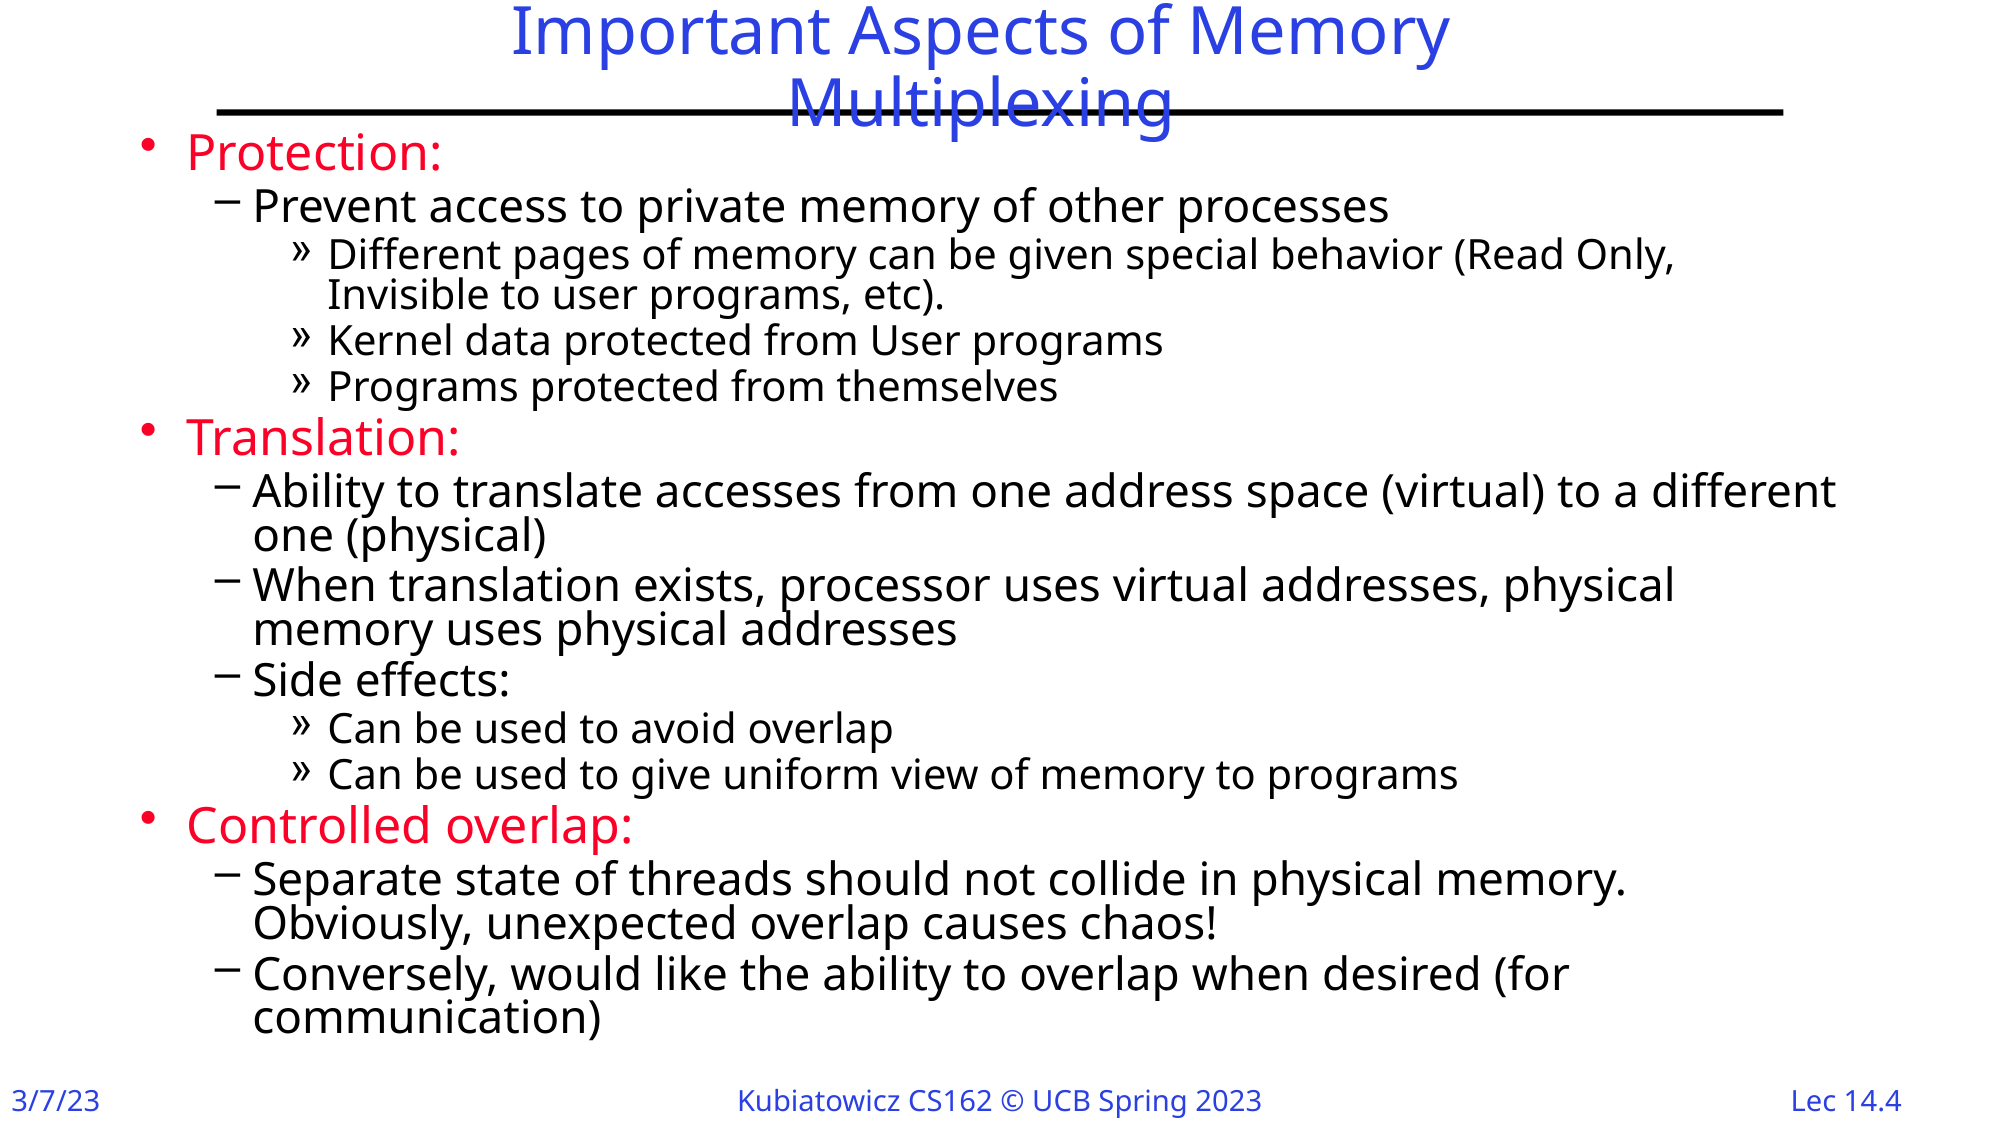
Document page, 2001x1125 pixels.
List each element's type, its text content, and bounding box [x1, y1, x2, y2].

title Important Aspects of Memory Multiplexing [300, 24, 1663, 113]
list Protection: Prevent access to private memory of other processes Different pages of memory can be given special behavior (Read Only, Invisible to user programs, etc). Kernel data protected from User programs Programs protected from themselves Translation: Ability to translate accesses from one address space (virtual) to a different one (physical) When translation exists, processor uses virtual addresses, physical memory uses physical addresses Side effects: Can be used to avoid overlap Can be used to give uniform view of memory to programs Controlled overlap: Separate state of threads should not collide in physical memory. Obviously, unexpected overlap causes chaos! Conversely, would like the ability to overlap when desired (for communication) [125, 125, 1863, 1063]
